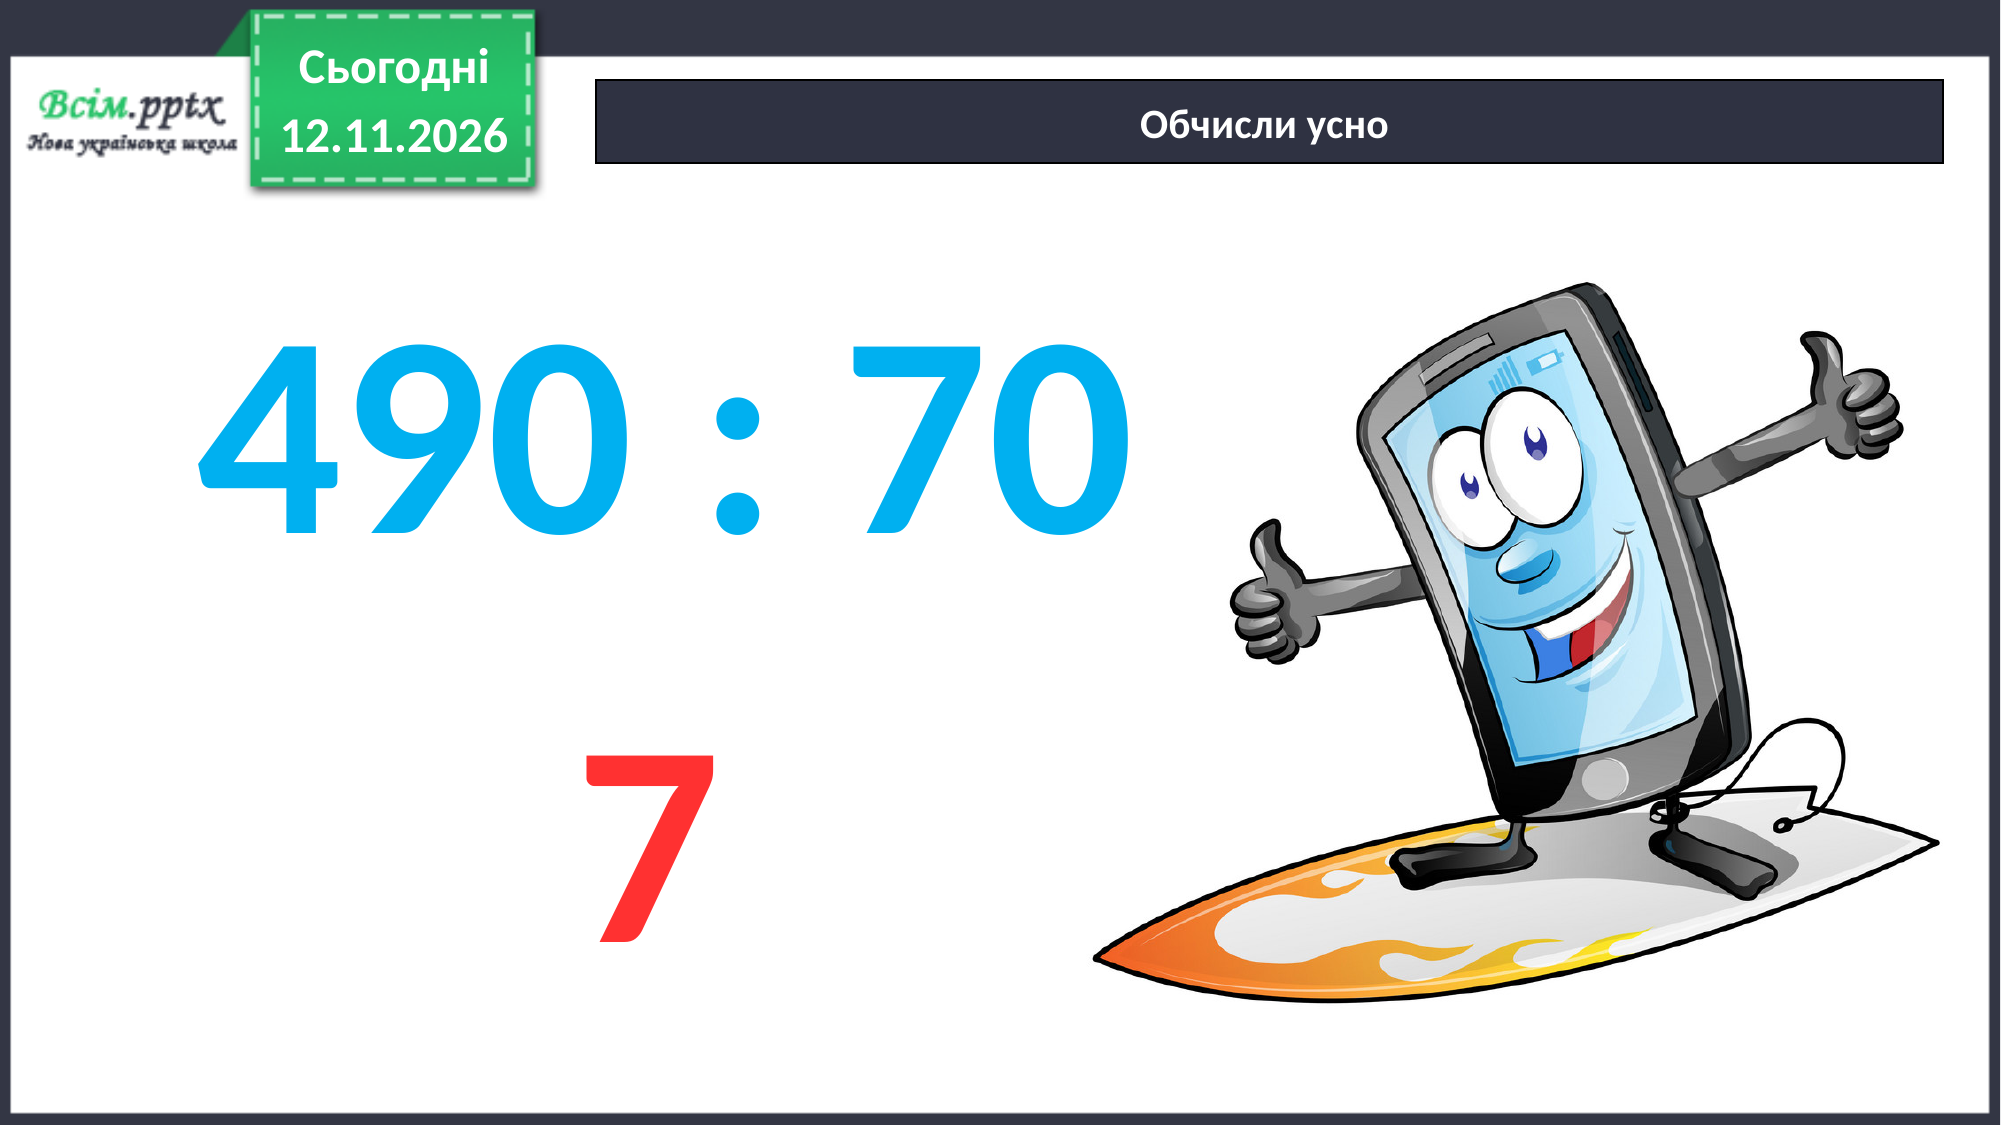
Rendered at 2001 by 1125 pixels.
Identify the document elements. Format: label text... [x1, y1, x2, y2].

text_box 7 [559, 647, 736, 1008]
text_box Сьогодні [284, 26, 535, 101]
text_box 490 : 70 [78, 238, 1086, 599]
text_box 22.02.2022 [263, 101, 524, 164]
picture [0, 0, 2001, 1125]
text_box Обчисли усно [595, 79, 1944, 164]
